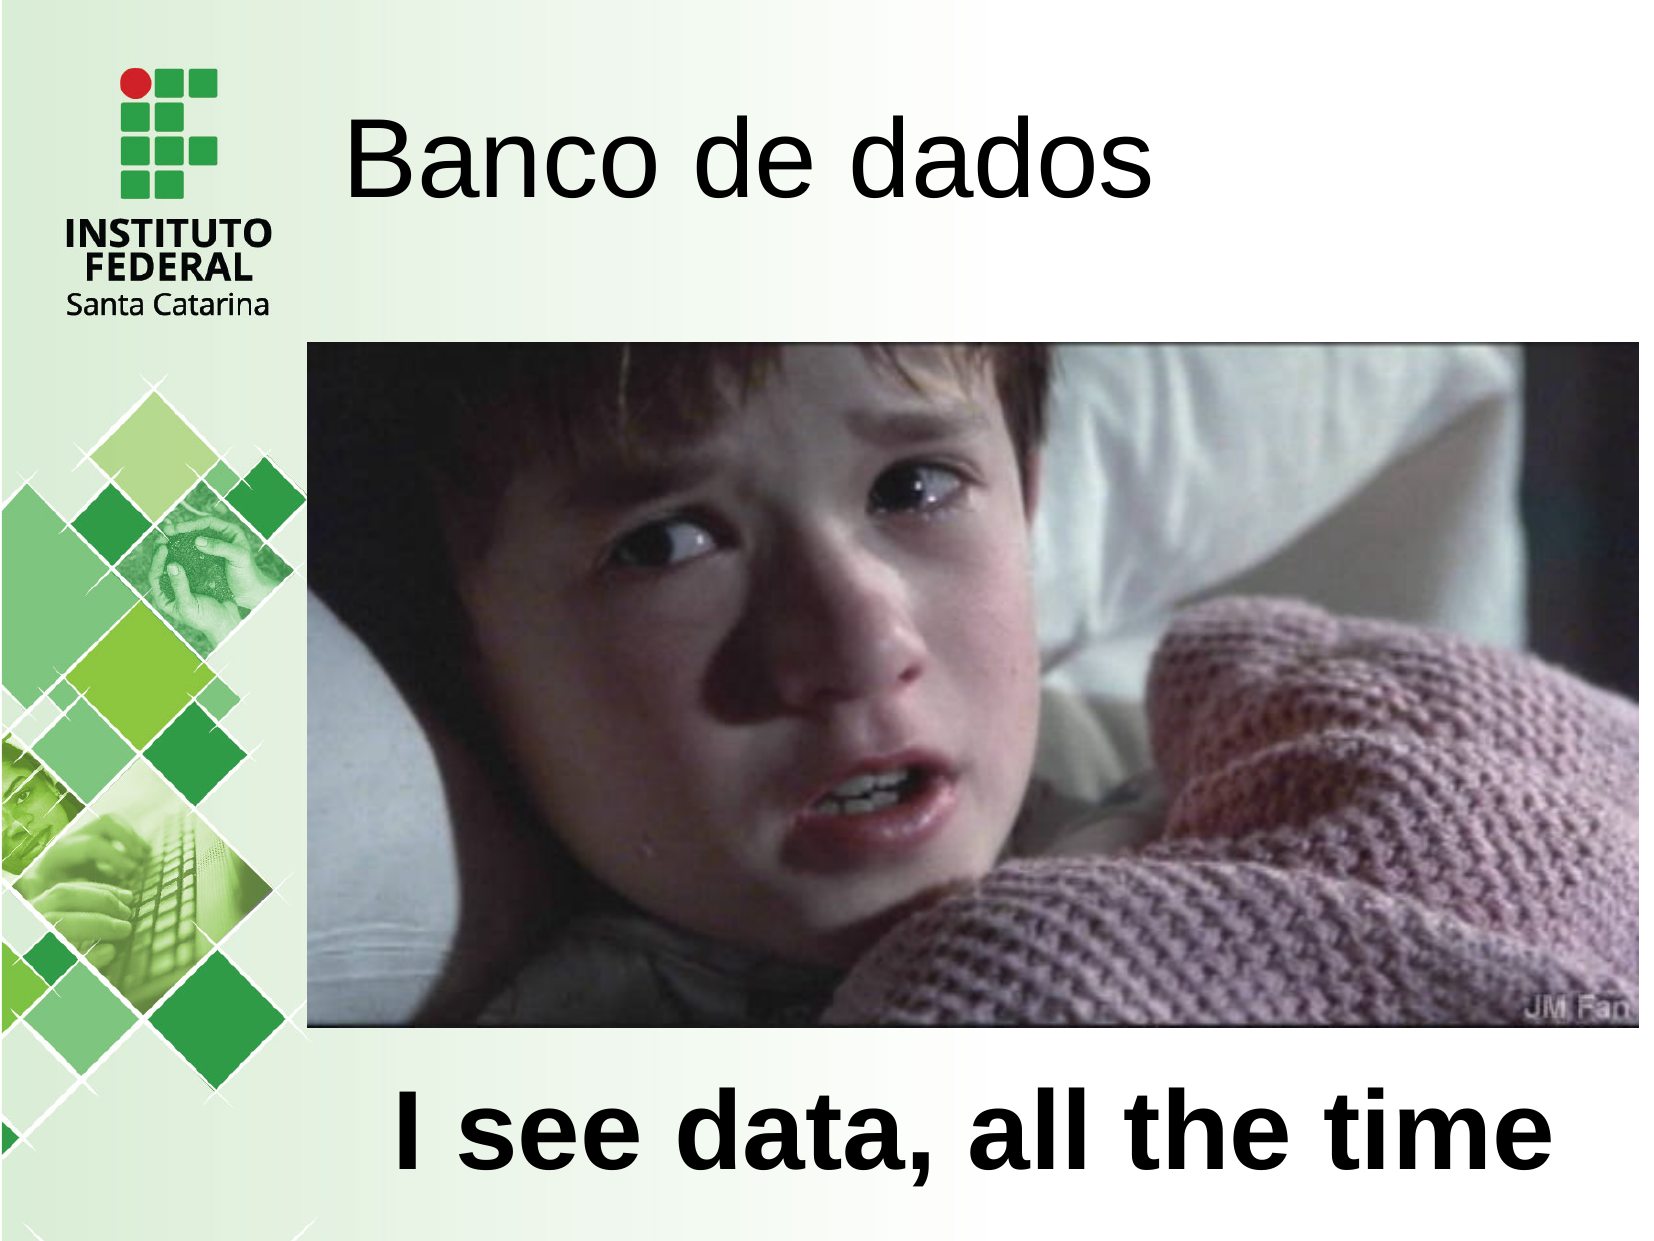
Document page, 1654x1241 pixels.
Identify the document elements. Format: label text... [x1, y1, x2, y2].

text_box I see data, all the time [307, 1033, 1642, 1228]
picture [1, 0, 1654, 1241]
text_box Banco de dados [342, 49, 1571, 257]
